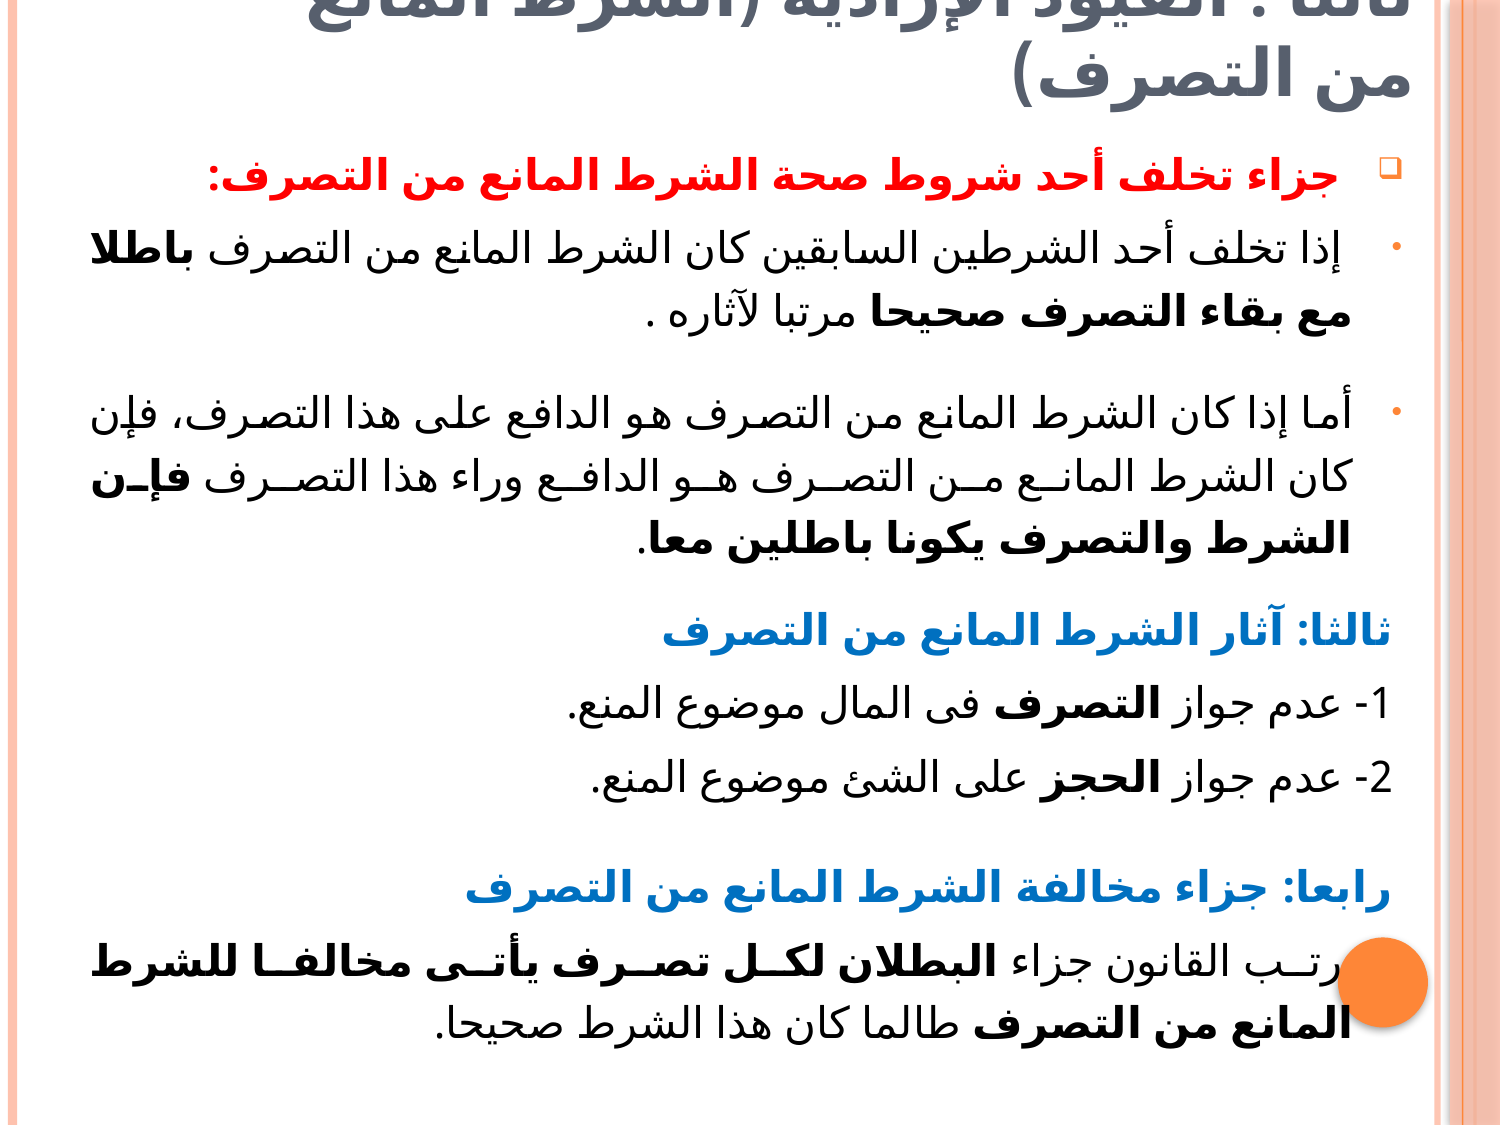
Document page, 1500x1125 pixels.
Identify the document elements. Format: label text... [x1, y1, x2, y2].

title ثالثاً : القيود الإرادية (الشرط المانع من التصرف) [204, 0, 1430, 118]
list جزاء تخلف أحد شروط صحة الشرط المانع من التصرف: إذا تخلف أحد الشرطين السابقين كان الشرط المانع من التصرف باطلا مع بقاء التصرف صحيحا مرتبا لآثاره . أما إذا كان الشرط المانع من التصرف هو الدافع على هذا التصرف، فإن كان الشرط المانع من التصرف هو الدافع وراء هذا التصرف فإن الشرط والتصرف يكونا باطلين معا. ثالثا: آثار الشرط المانع من التصرف 1- عدم جواز التصرف فى المال موضوع المنع. 2- عدم جواز الحجز على الشئ موضوع المنع. رابعا: جزاء مخالفة الشرط المانع من التصرف رتب القانون جزاء البطلان لكل تصرف يأتى مخالفا للشرط المانع من التصرف طالما كان هذا الشرط صحيحا. [75, 128, 1425, 1055]
